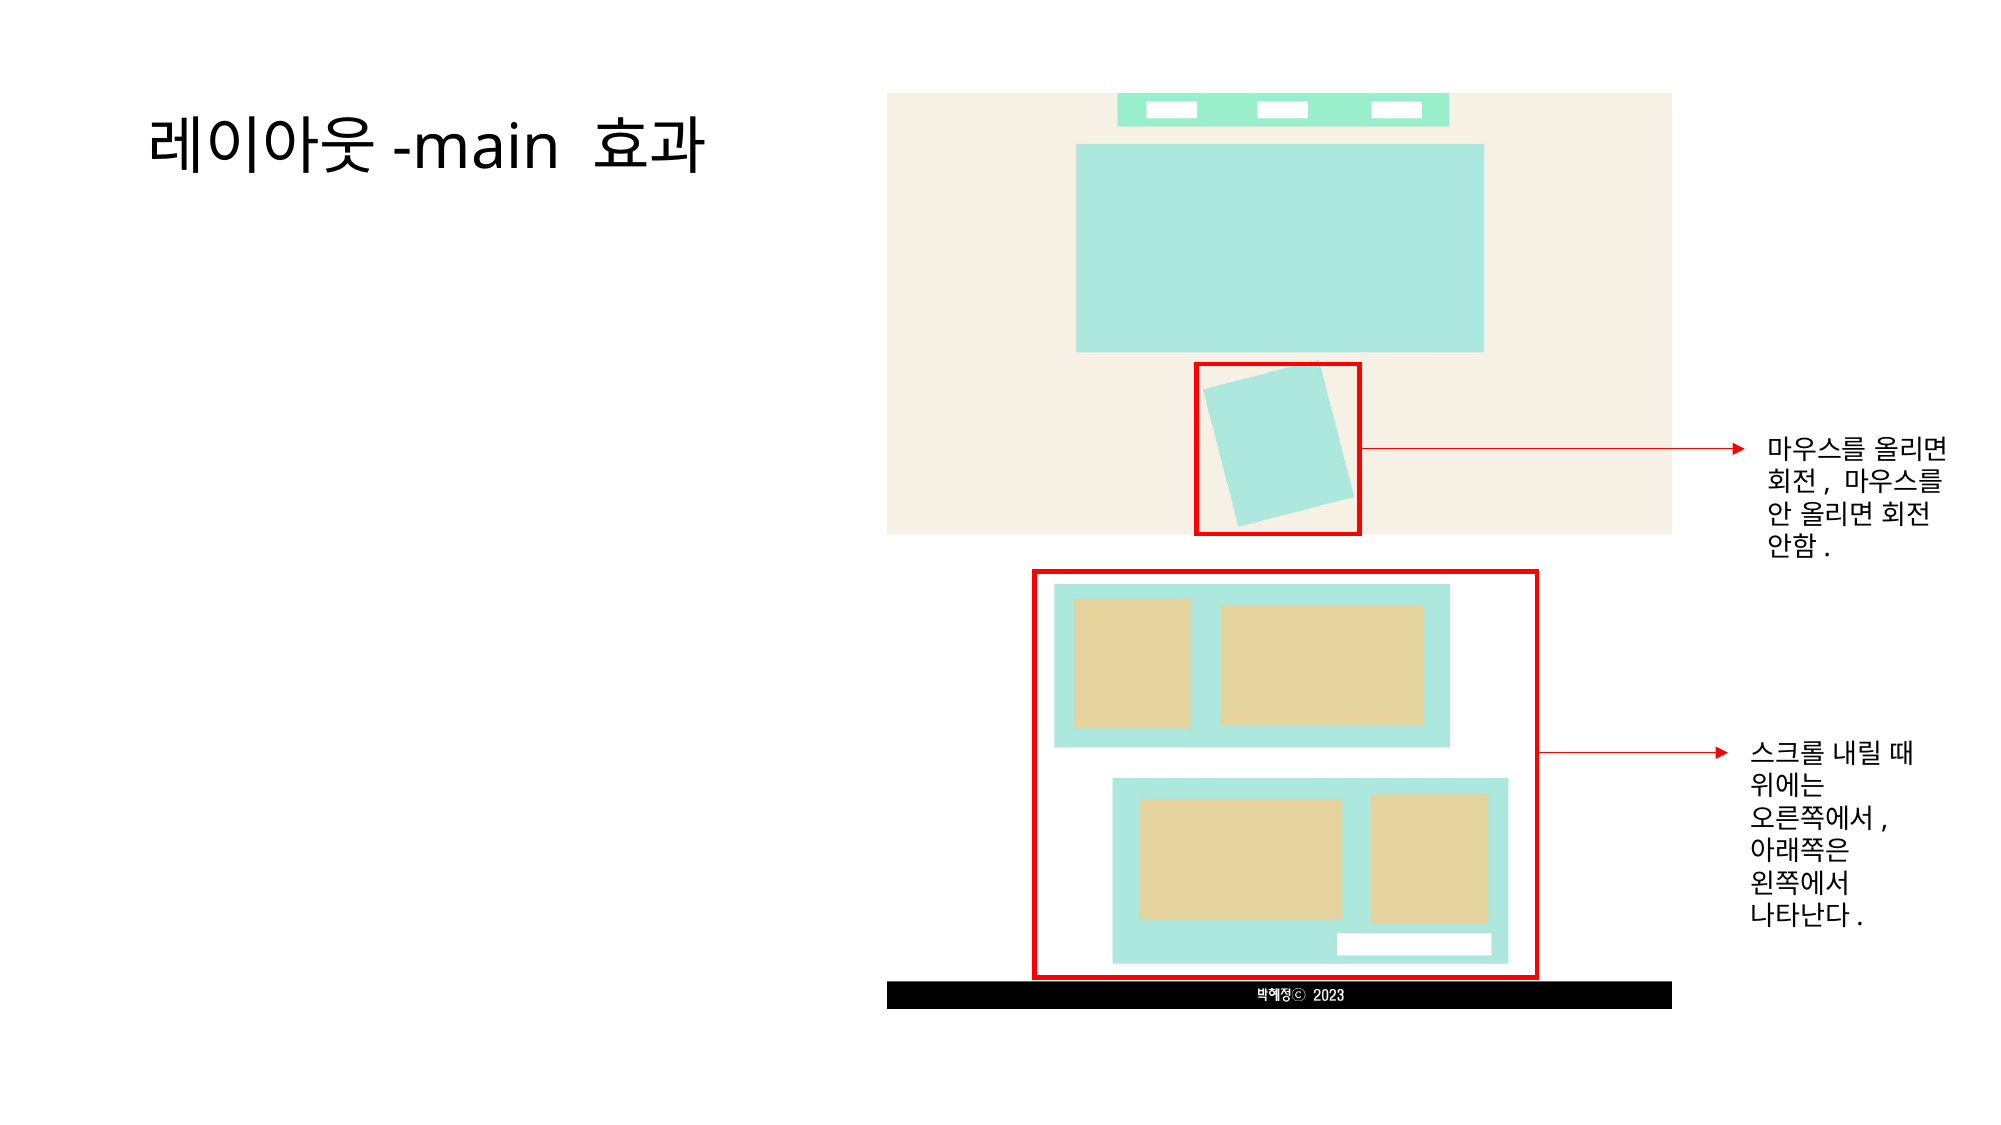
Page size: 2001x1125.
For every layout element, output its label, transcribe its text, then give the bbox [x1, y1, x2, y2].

text_box 스크롤 내릴 때 위에는 오른쪽에서, 아래쪽은 왼쪽에서 나타난다. [1735, 728, 1965, 939]
picture [887, 93, 1672, 1009]
text_box 마우스를 올리면 회전, 마우스를 안 올리면 회전 안함. [1752, 424, 1982, 570]
text_box 레이아웃-main 효과 [132, 98, 723, 189]
